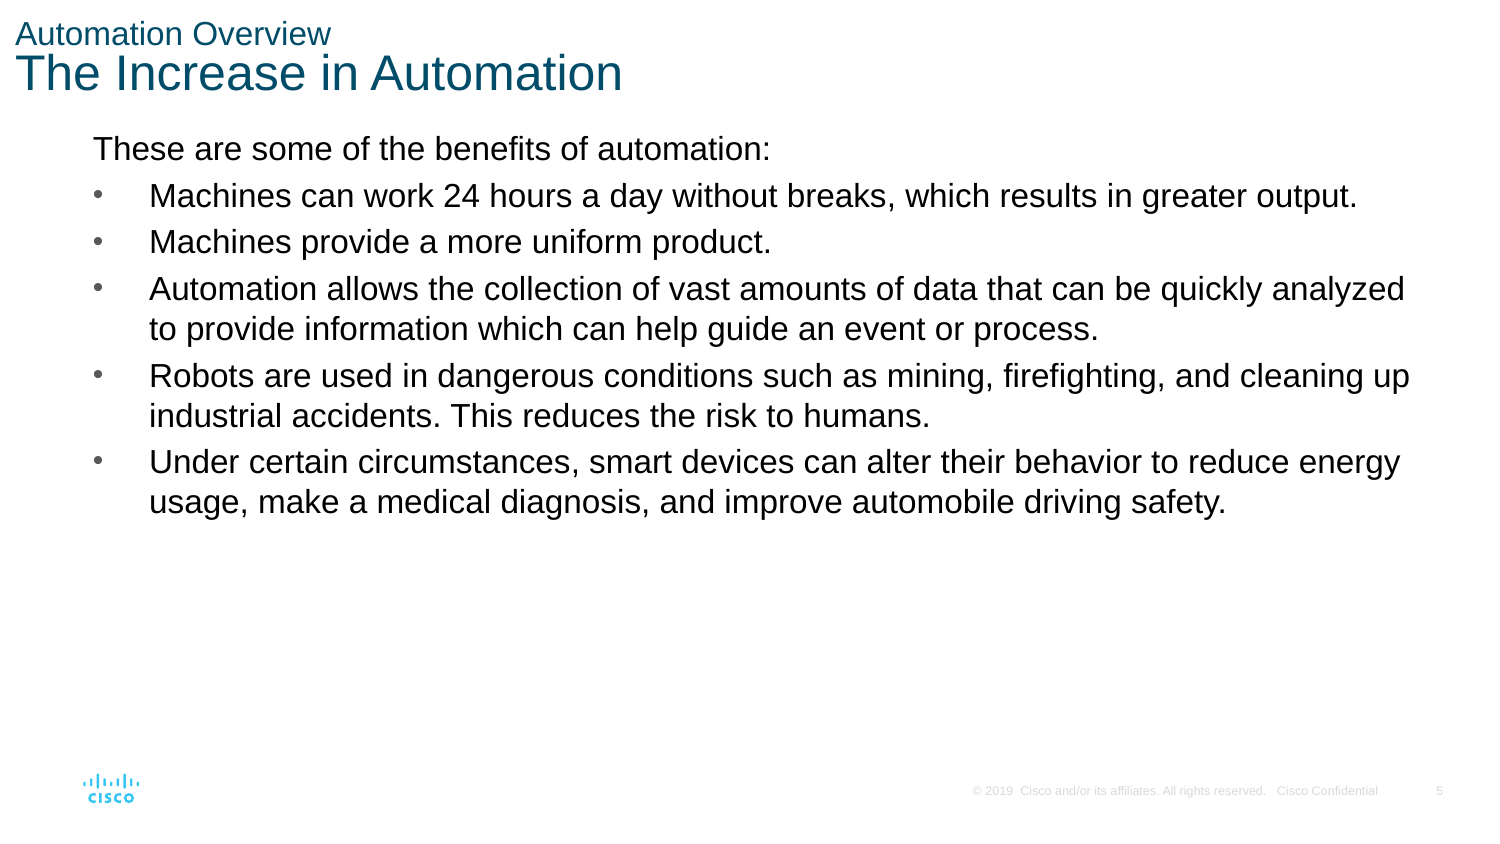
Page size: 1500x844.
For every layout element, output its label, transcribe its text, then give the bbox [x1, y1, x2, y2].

title Automation Overview The Increase in Automation [0, 0, 1369, 121]
list These are some of the benefits of automation: Machines can work 24 hours a day without breaks, which results in greater output. Machines provide a more uniform product. Automation allows the collection of vast amounts of data that can be quickly analyzed to provide information which can help guide an event or process. Robots are used in dangerous conditions such as mining, firefighting, and cleaning up industrial accidents. This reduces the risk to humans. Under certain circumstances, smart devices can alter their behavior to reduce energy usage, make a medical diagnosis, and improve automobile driving safety. [77, 120, 1437, 726]
